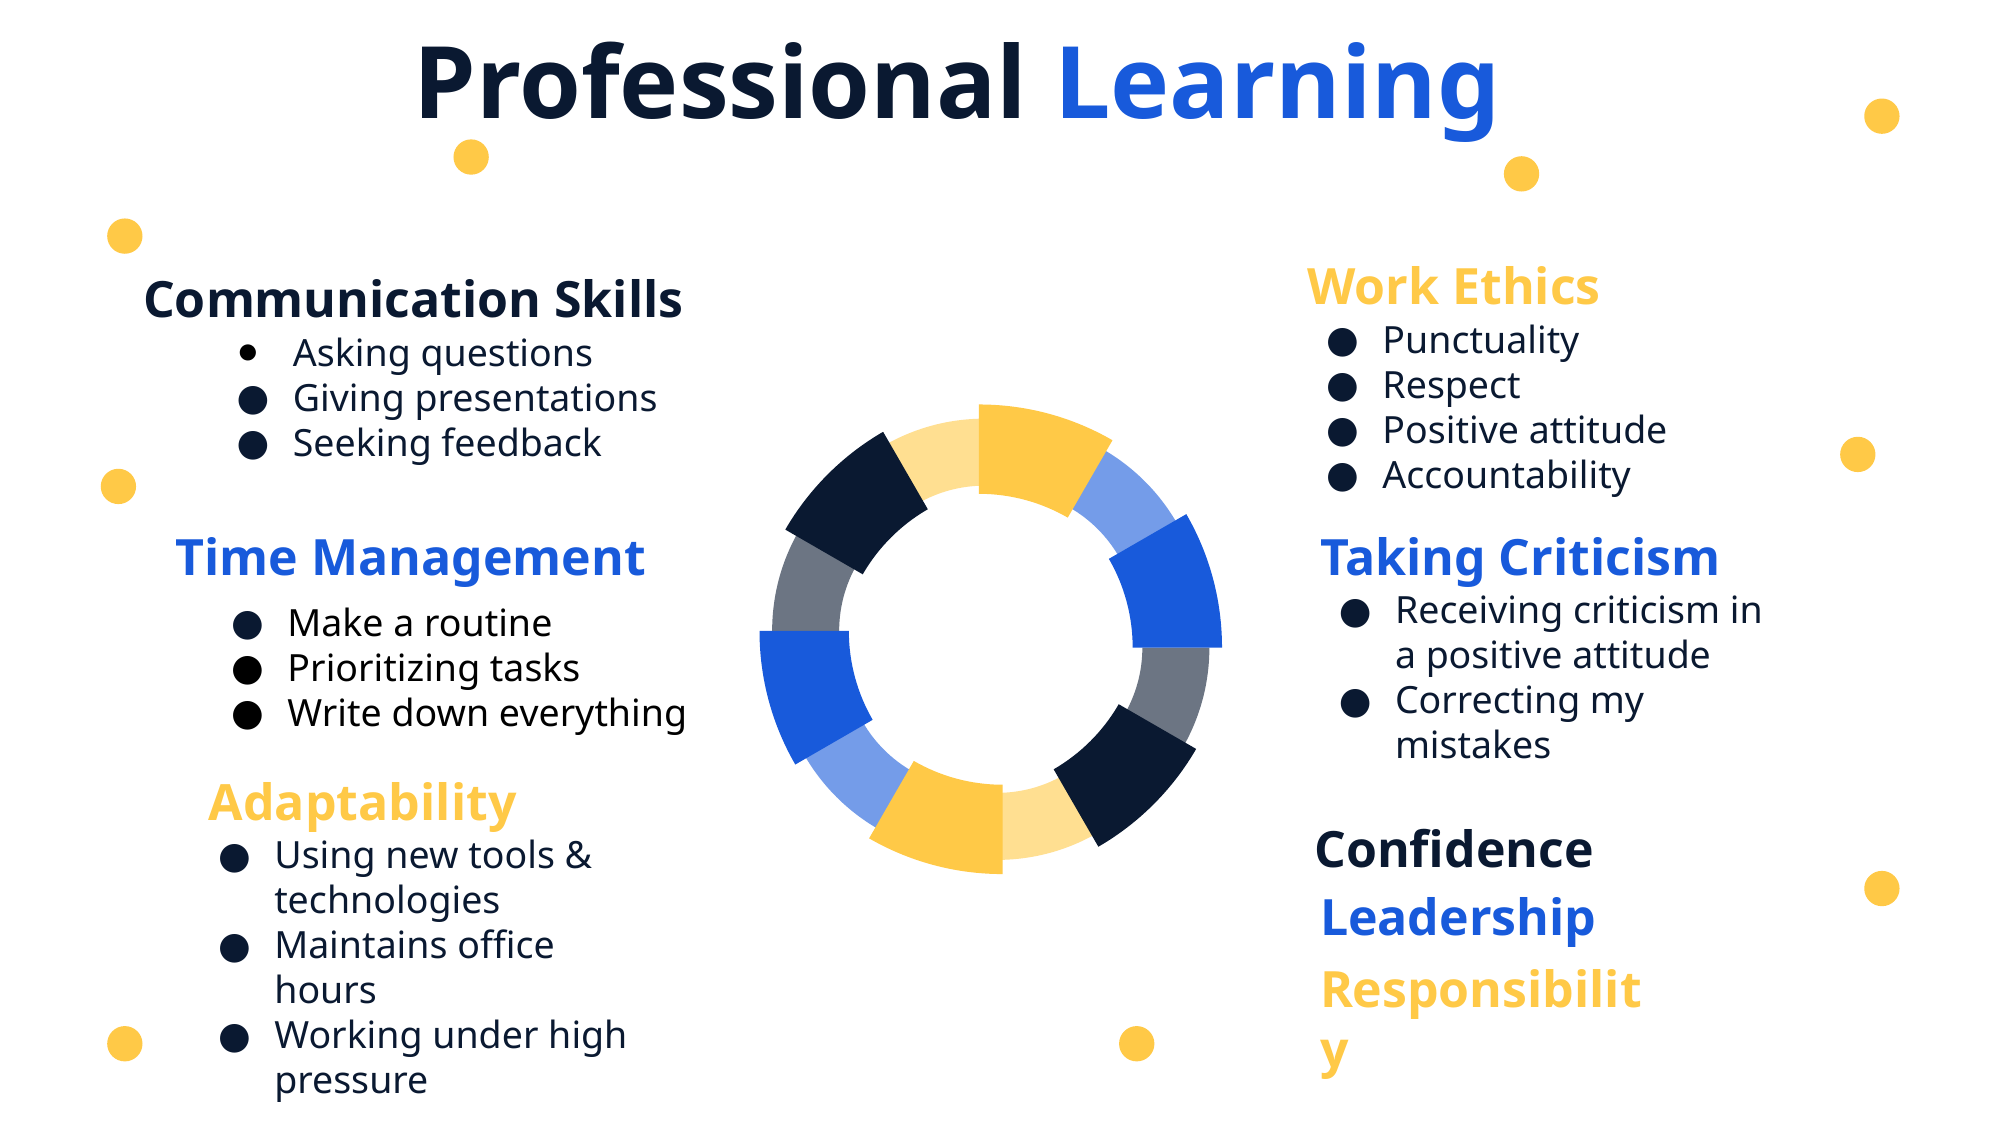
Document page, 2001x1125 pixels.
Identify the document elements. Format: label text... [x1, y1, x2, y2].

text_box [758, 403, 1222, 875]
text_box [109, 517, 749, 708]
text_box [1840, 436, 1876, 473]
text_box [184, 762, 681, 1067]
text_box Responsibility [1304, 953, 1674, 1085]
text_box [107, 218, 143, 254]
text_box [1119, 1026, 1155, 1062]
text_box Professional Learning [350, 11, 1564, 147]
text_box Confidence [1299, 809, 1669, 885]
text_box [100, 468, 137, 505]
text_box [1503, 156, 1540, 192]
text_box [1864, 870, 1900, 907]
text_box [1864, 98, 1900, 134]
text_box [1292, 246, 1789, 425]
text_box [453, 147, 489, 175]
text_box [107, 1026, 143, 1062]
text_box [1304, 517, 1801, 695]
text_box Leadership [1304, 878, 1674, 953]
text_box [109, 259, 699, 438]
